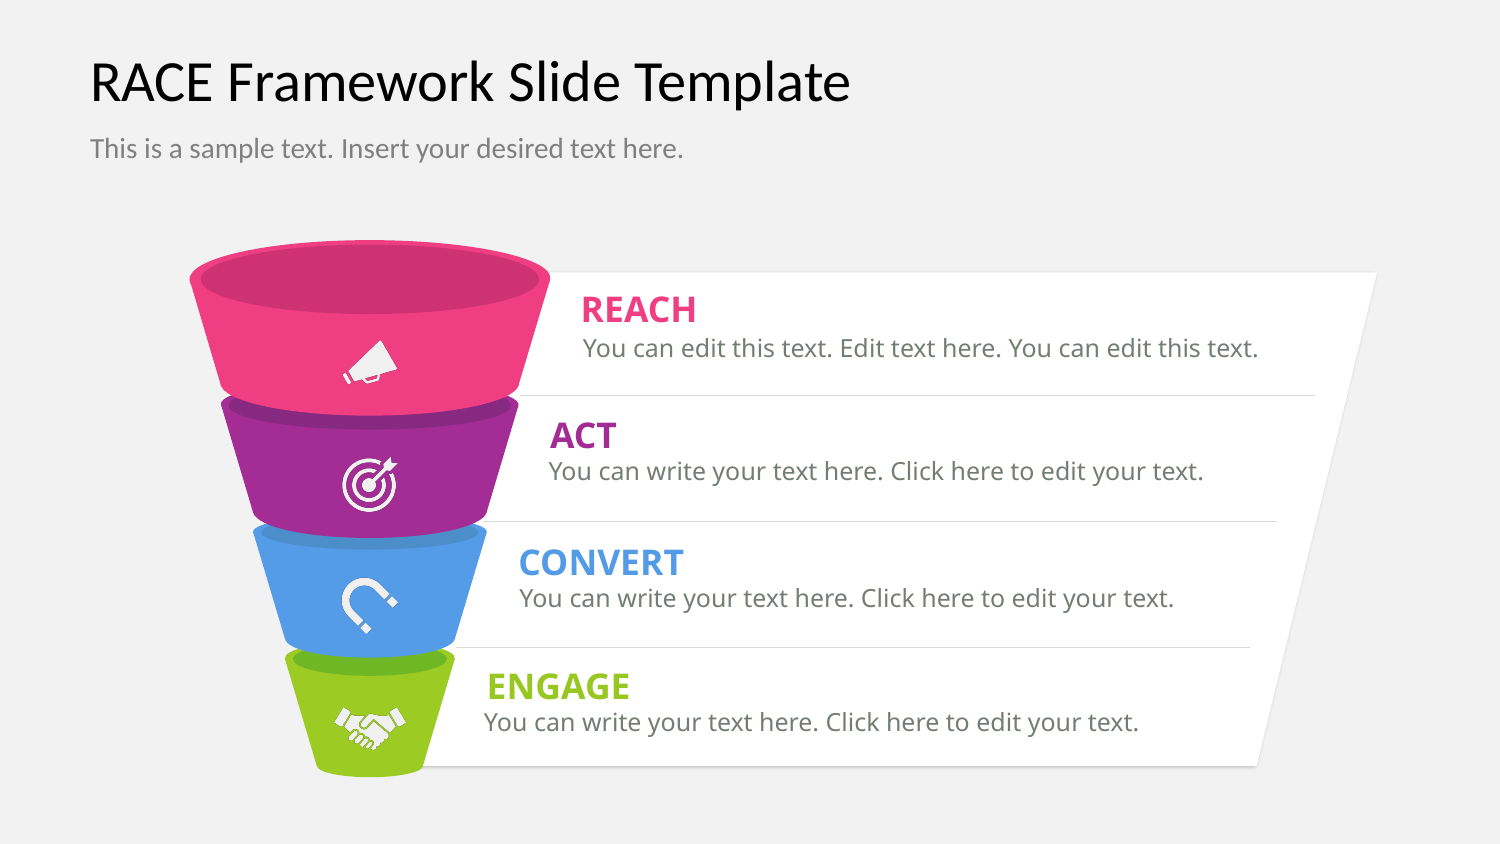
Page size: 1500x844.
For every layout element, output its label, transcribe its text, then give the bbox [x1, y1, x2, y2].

text_box ENGAGE [555, 664, 639, 706]
picture [330, 688, 410, 768]
text_box You can write your text here. Click here to edit your text. [555, 706, 1215, 757]
text_box ACT [555, 413, 629, 455]
picture [338, 574, 402, 638]
text_box You can write your text here. Click here to edit your text. [555, 582, 1247, 633]
picture [336, 329, 403, 396]
text_box REACH [580, 287, 706, 330]
text_box You can write your text here. Click here to edit your text. [555, 455, 1288, 506]
text_box You can edit this text. Edit text here. You can edit this text. [582, 332, 1279, 383]
picture [336, 450, 404, 518]
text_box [189, 239, 551, 778]
list This is a sample text. Insert your desired text here. [75, 121, 1425, 185]
text_box CONVERT [555, 539, 693, 582]
title RACE Framework Slide Template [75, 33, 1425, 121]
text_box [555, 272, 1378, 766]
